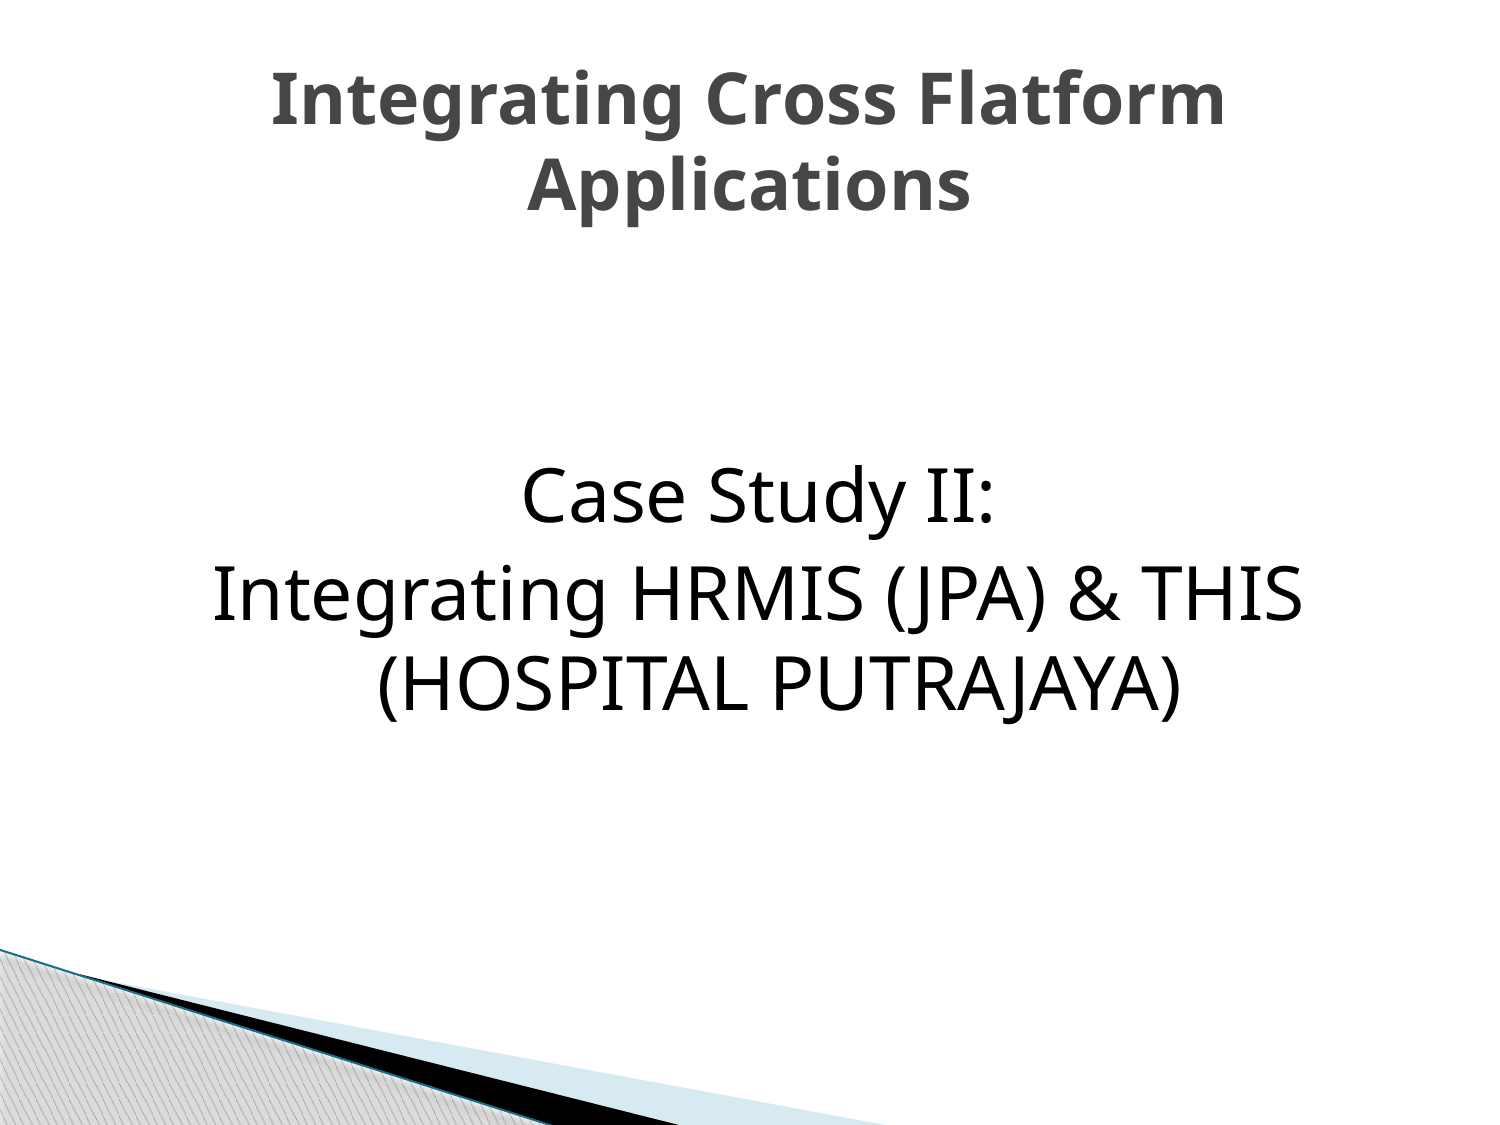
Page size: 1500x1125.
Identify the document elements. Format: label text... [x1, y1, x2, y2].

title Integrating Cross Flatform Applications [75, 45, 1425, 233]
list Case Study II: Integrating HRMIS (JPA) & THIS (HOSPITAL PUTRAJAYA) [75, 243, 1425, 986]
